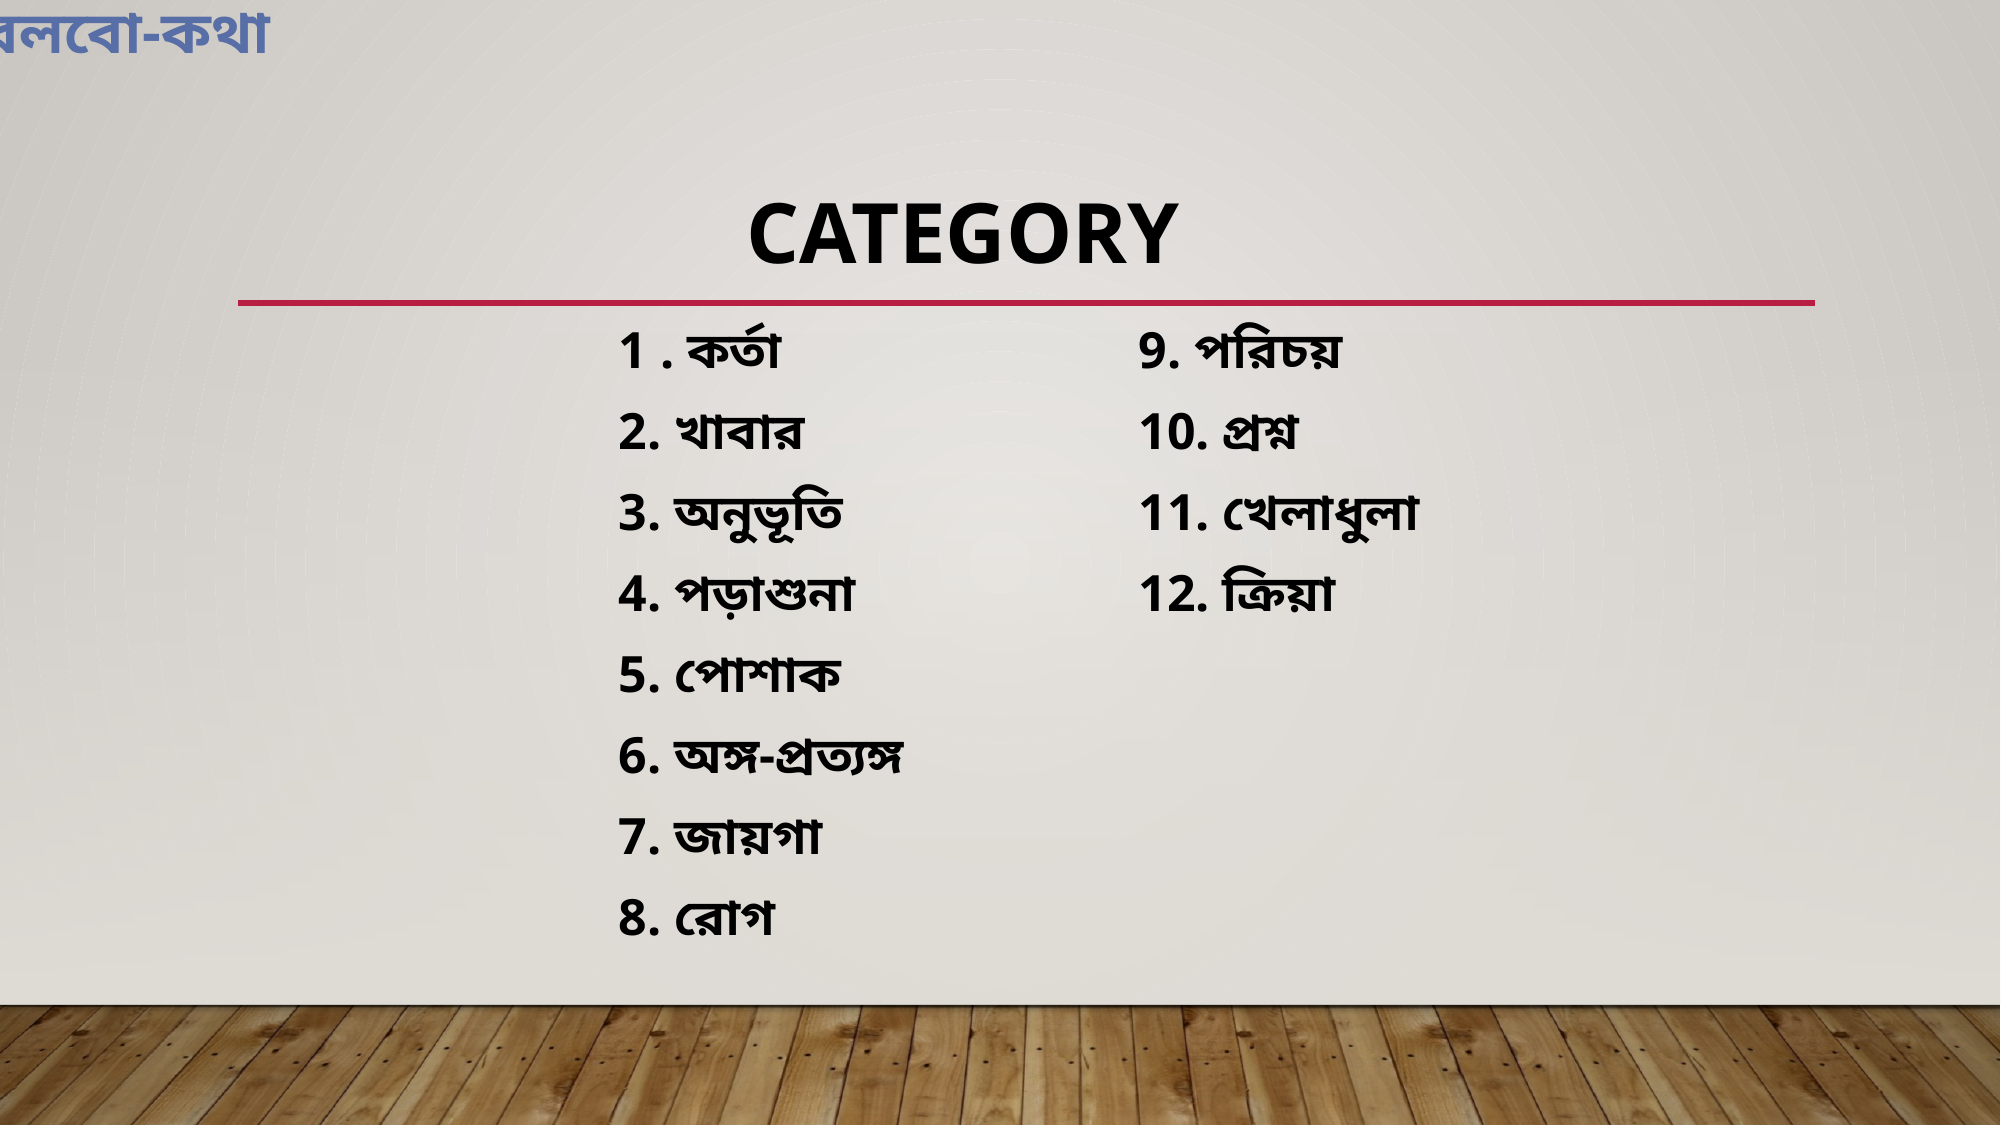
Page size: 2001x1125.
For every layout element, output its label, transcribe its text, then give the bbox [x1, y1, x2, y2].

picture [0, 1005, 2000, 1125]
text_box বলবো-কথা [0, 0, 290, 73]
text_box CATEGORY [126, 172, 1800, 288]
list 1 . কর্তা 2. খাবার 3. অনুভূতি 4. পড়াশুনা 5. পোশাক 6. অঙ্গ-প্রত্যঙ্গ 7. জায়গা 8. রোগ 9. পরিচয় 10. প্রশ্ন 11. খেলাধুলা 12. ক্রিয়া [603, 311, 1674, 988]
